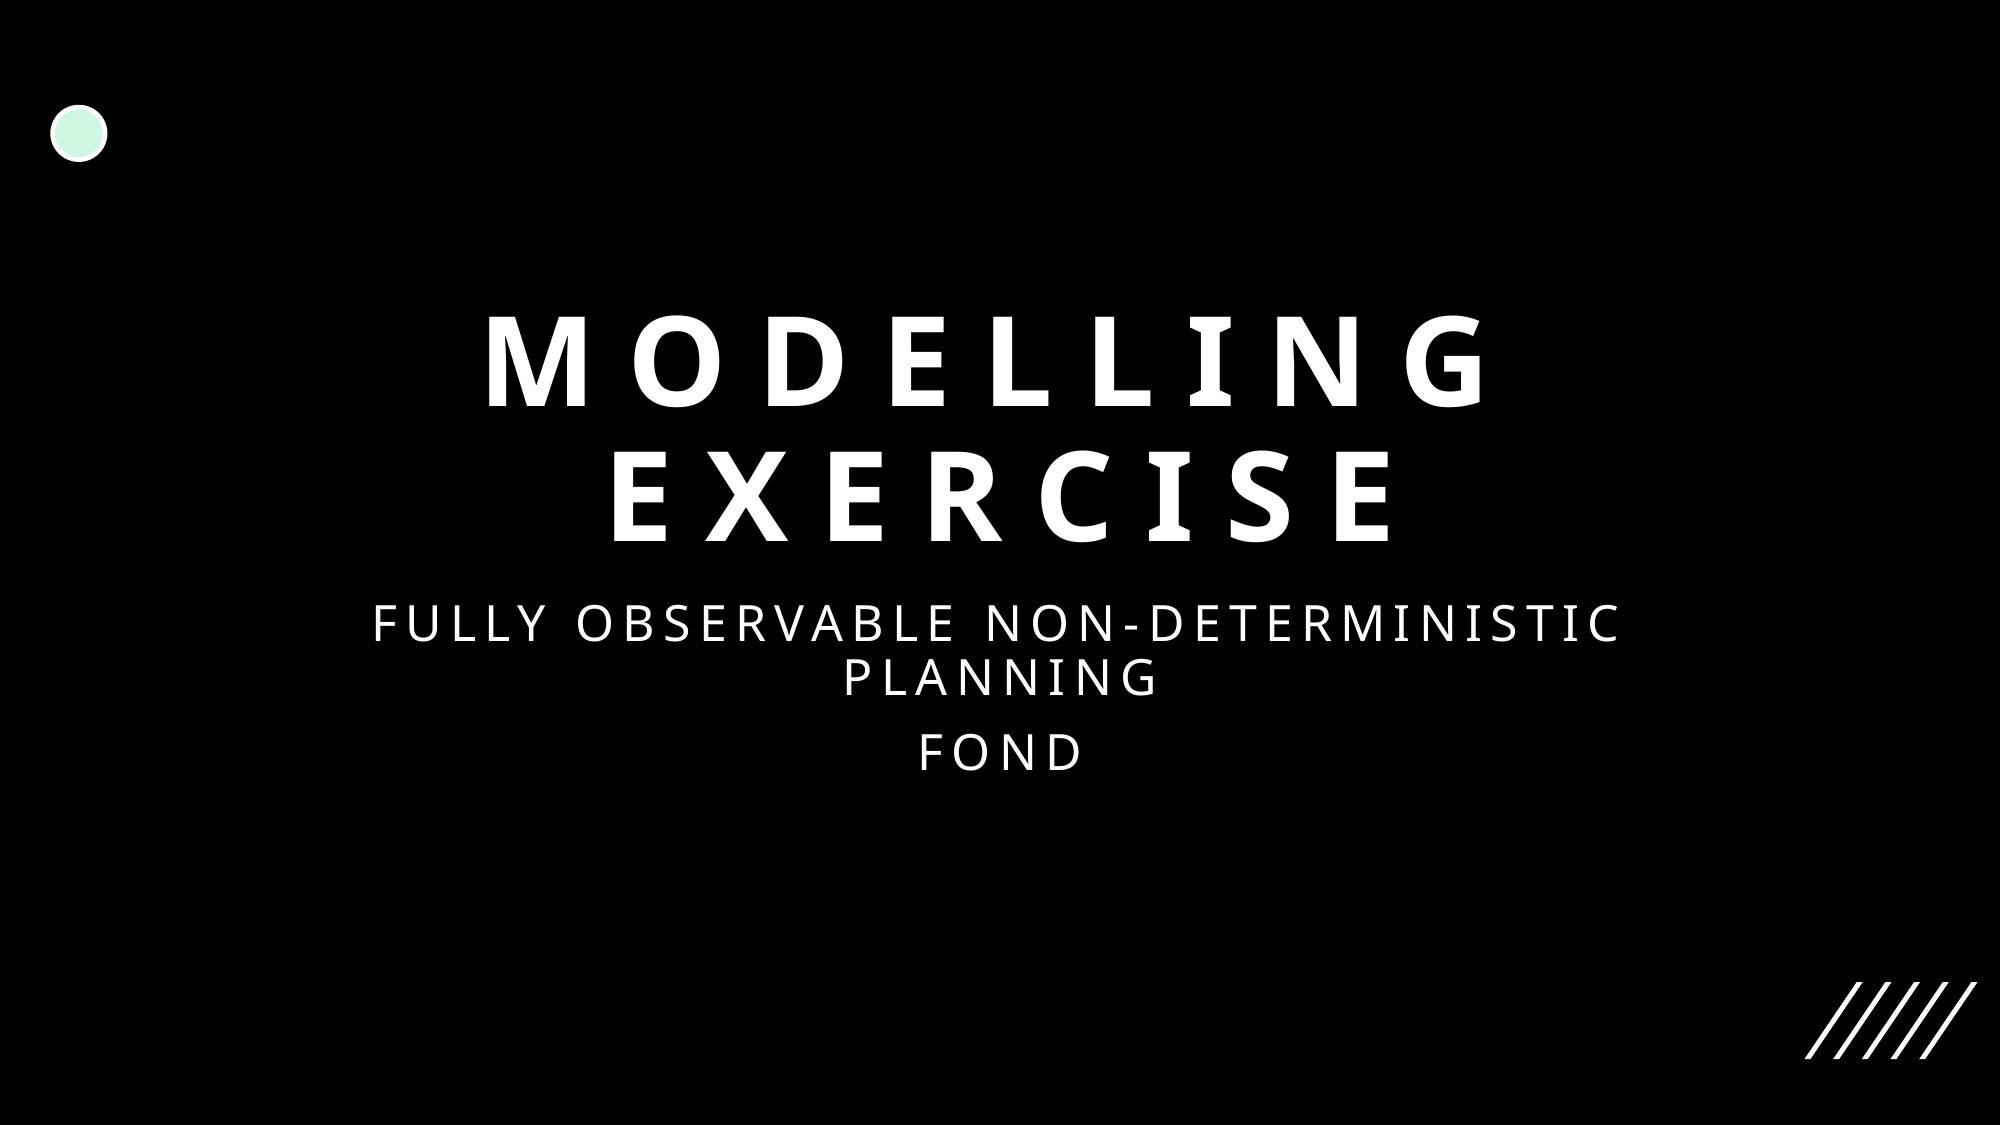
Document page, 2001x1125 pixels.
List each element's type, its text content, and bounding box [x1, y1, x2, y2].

title Modelling Exercise [249, 184, 1750, 576]
subtitle Fully Observable Non-Deterministic Planning FOND [249, 590, 1750, 863]
